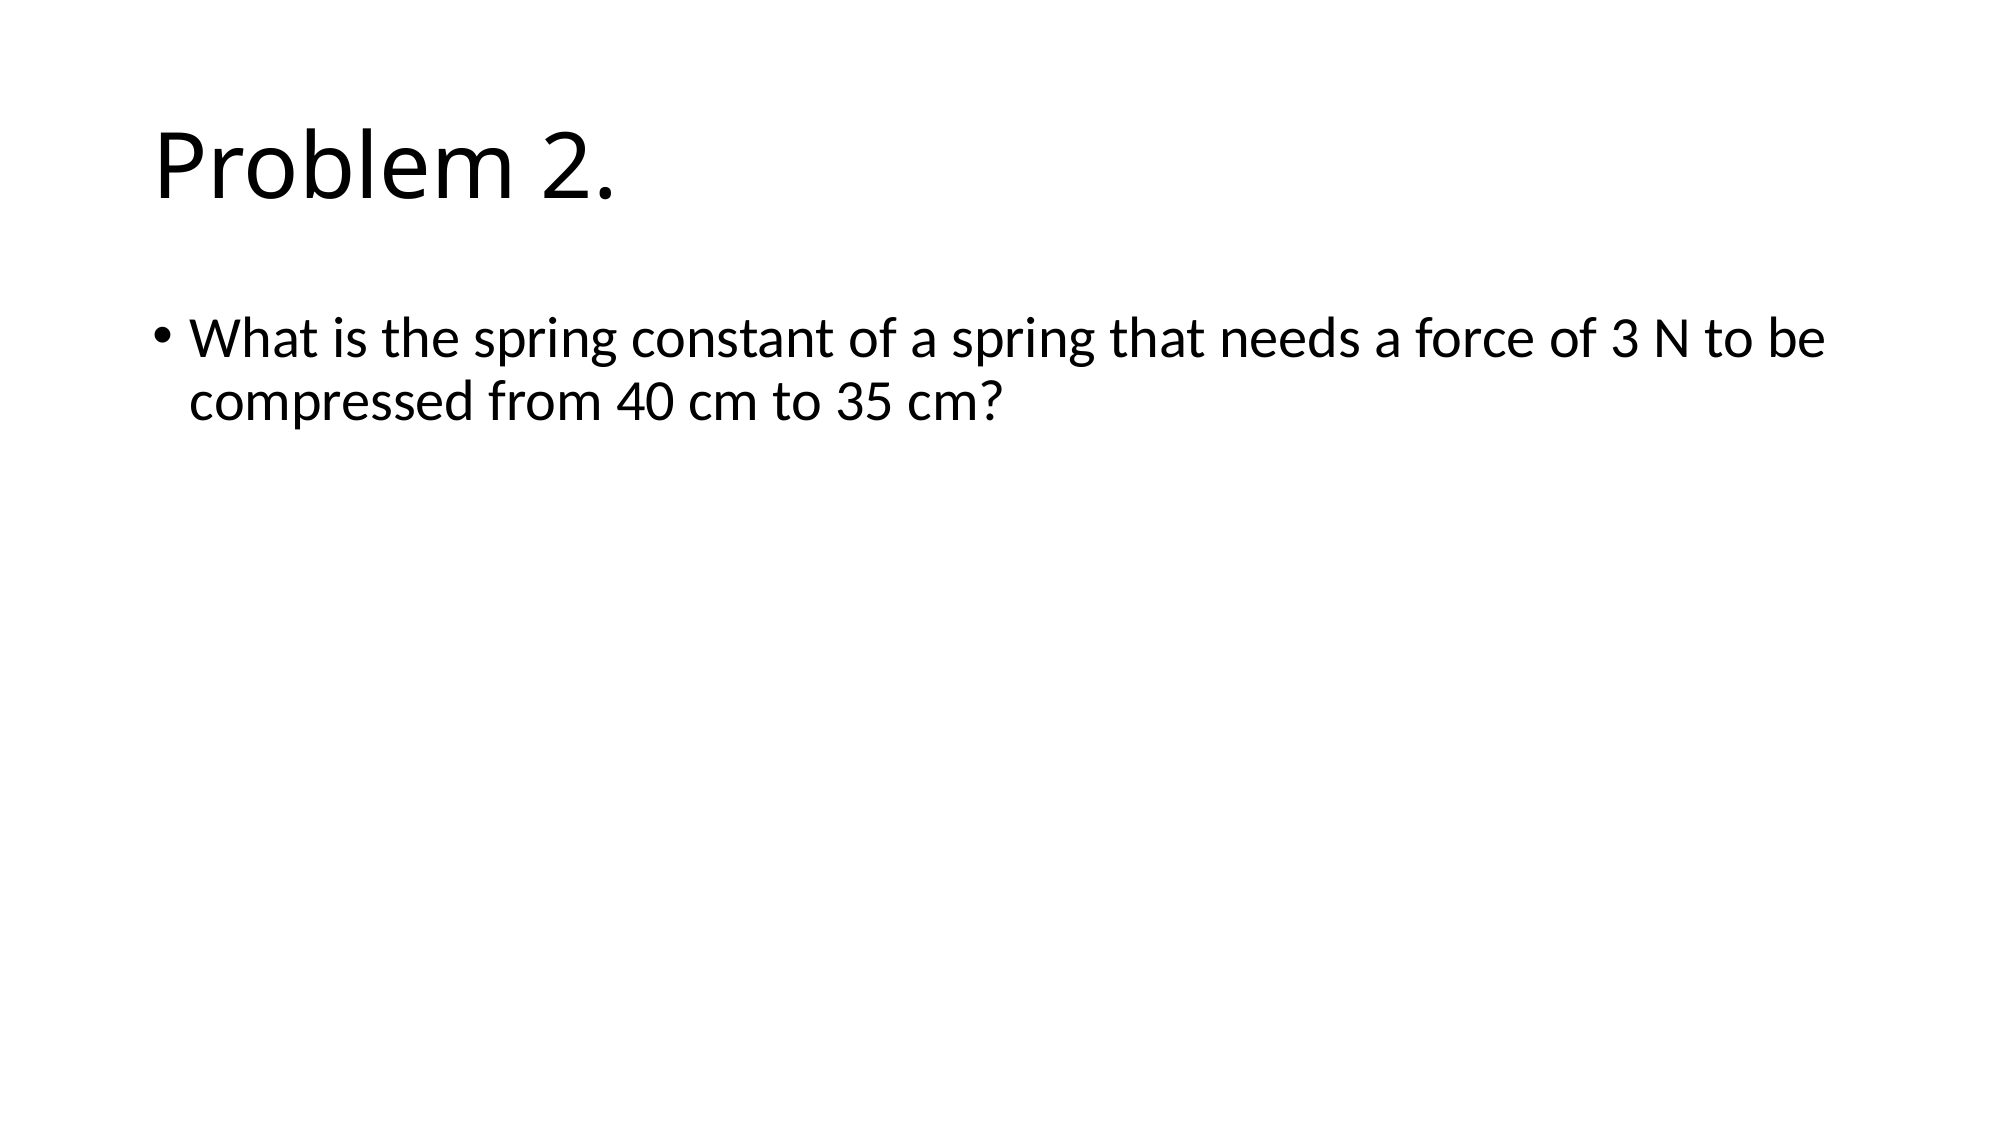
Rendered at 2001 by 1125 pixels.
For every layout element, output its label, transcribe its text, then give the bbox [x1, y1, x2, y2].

list What is the spring constant of a spring that needs a force of 3 N to be compressed from 40 cm to 35 cm? [137, 299, 1863, 1014]
title Problem 2. [137, 59, 1863, 278]
